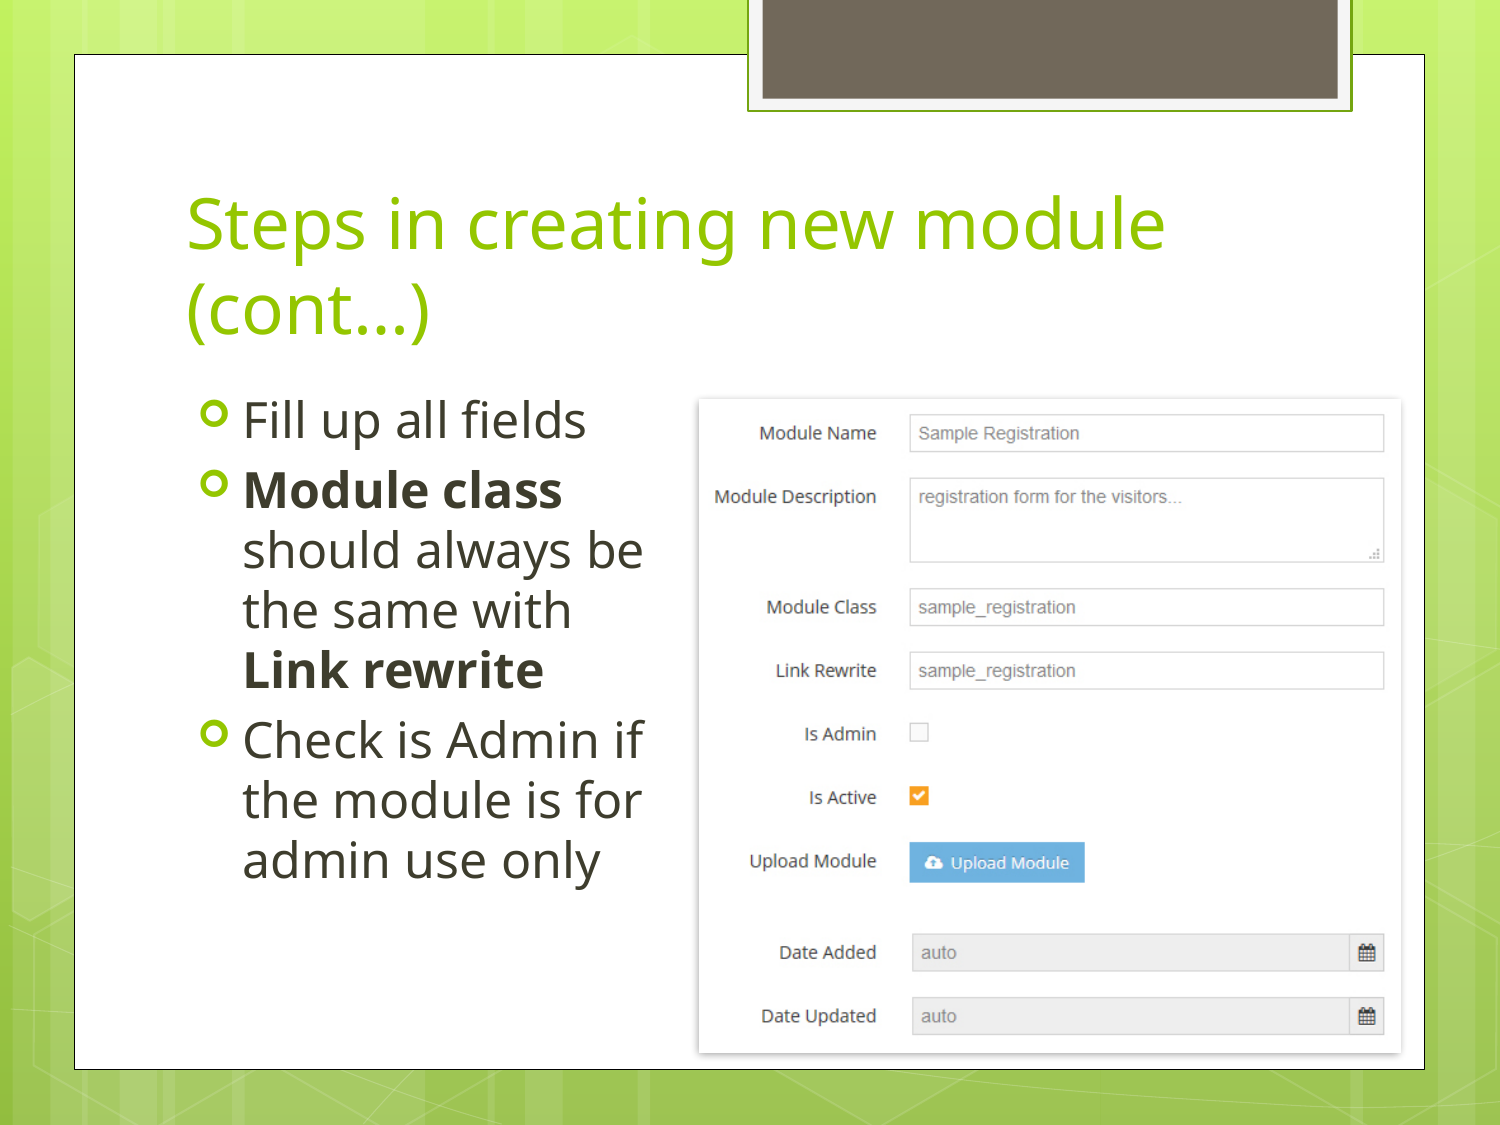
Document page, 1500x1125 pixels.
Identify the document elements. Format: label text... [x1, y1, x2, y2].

list Fill up all fields Module class should always be the same with Link rewrite Check is Admin if the module is for admin use only [171, 381, 700, 957]
picture [699, 399, 1401, 1053]
title Steps in creating new module (cont…) [171, 168, 1324, 357]
